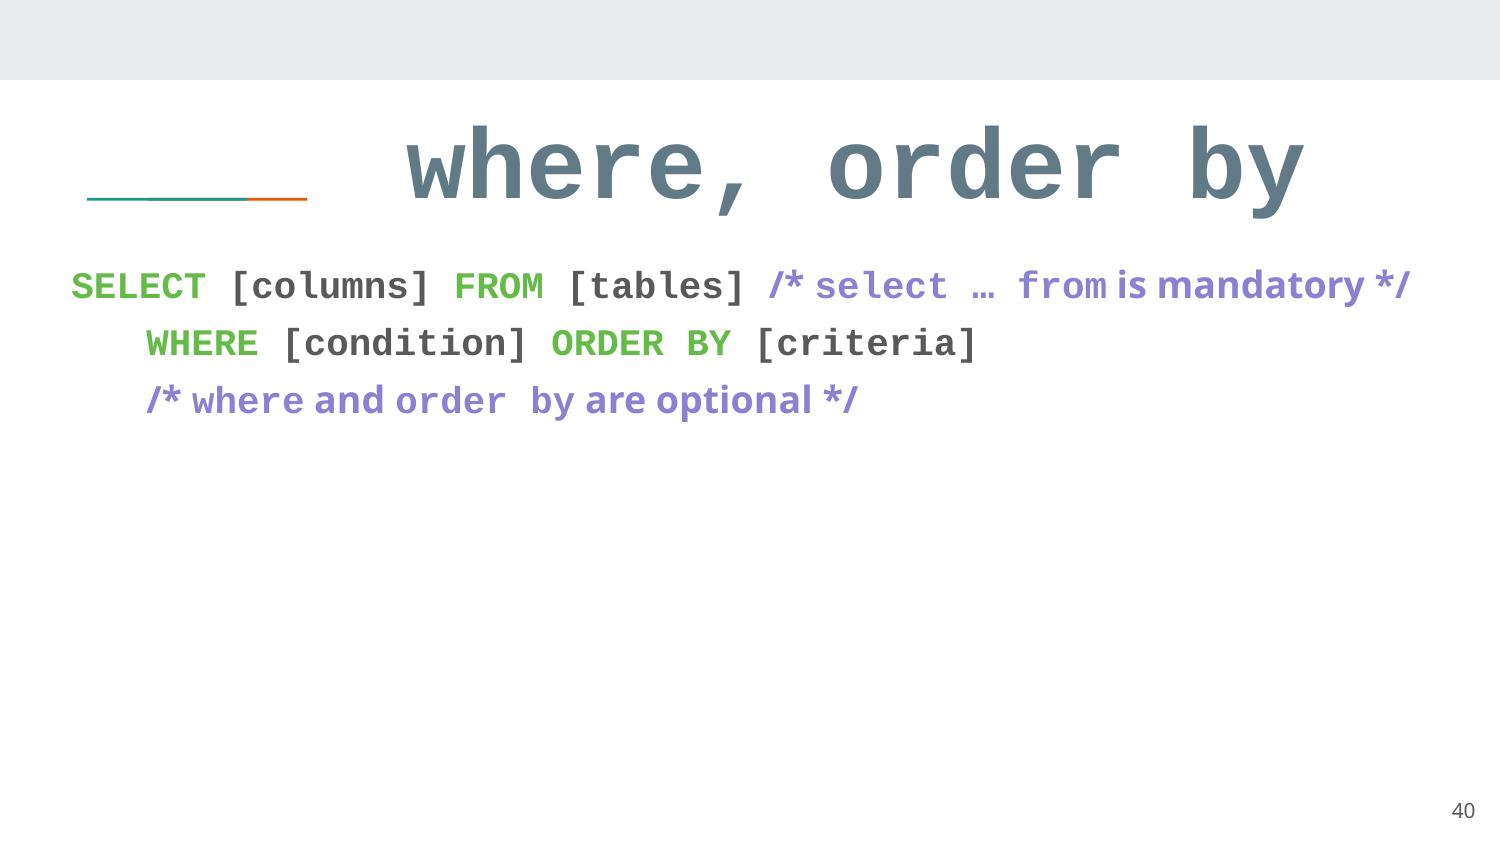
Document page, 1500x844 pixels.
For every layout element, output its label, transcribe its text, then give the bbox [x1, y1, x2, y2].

title where, order by [391, 84, 1375, 190]
slide_number 40 [1400, 779, 1491, 844]
list SELECT [columns] FROM [tables] /* select … from is mandatory */ WHERE [condition] ORDER BY [criteria] /* where and order by are optional */ [56, 245, 1474, 810]
